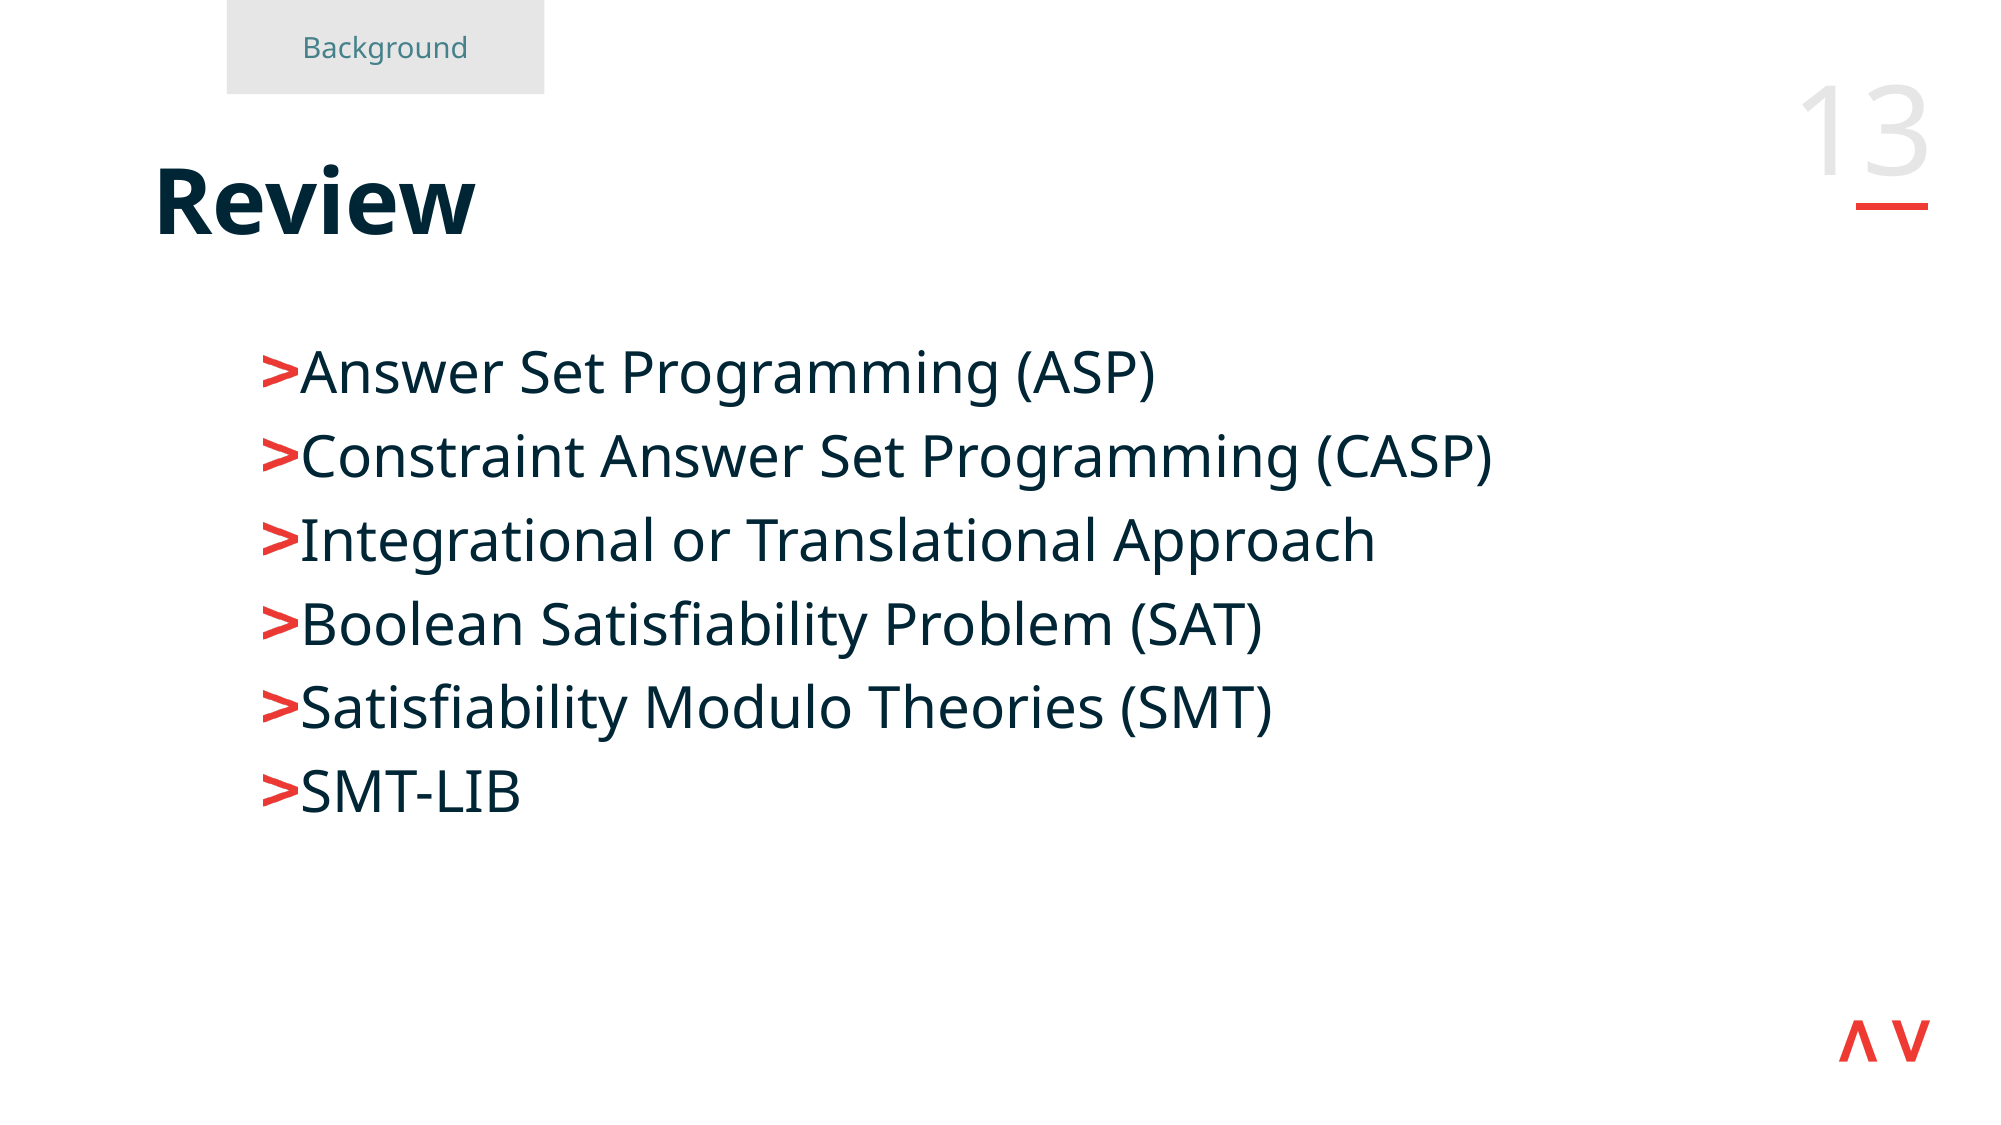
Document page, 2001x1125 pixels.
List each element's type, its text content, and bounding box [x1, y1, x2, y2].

picture [263, 438, 298, 472]
list Answer Set Programming (ASP) Constraint Answer Set Programming (CASP) Integrational or Translational Approach Boolean Satisfiability Problem (SAT) Satisfiability Modulo Theories (SMT) SMT-LIB [248, 335, 1863, 1014]
picture [263, 774, 298, 807]
picture [263, 606, 298, 640]
title Review [137, 106, 1863, 304]
list Background [244, 16, 528, 81]
picture [263, 522, 298, 556]
picture [1835, 1013, 1934, 1069]
picture [263, 355, 298, 388]
picture [263, 690, 298, 723]
